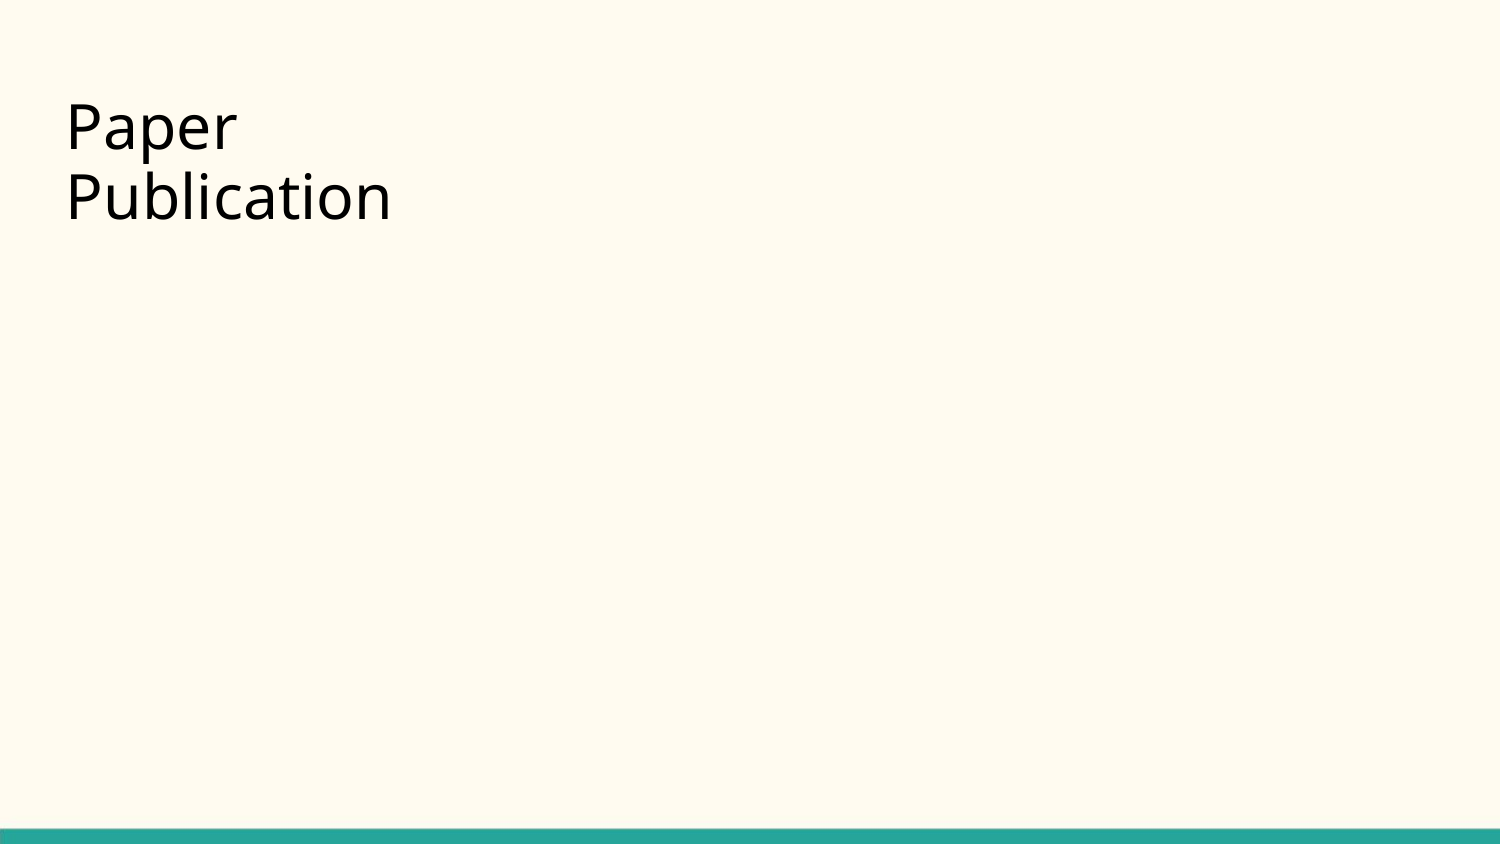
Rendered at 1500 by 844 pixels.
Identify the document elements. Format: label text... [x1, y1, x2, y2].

text_box Paper Publication [65, 92, 581, 232]
text_box [0, 0, 1500, 844]
